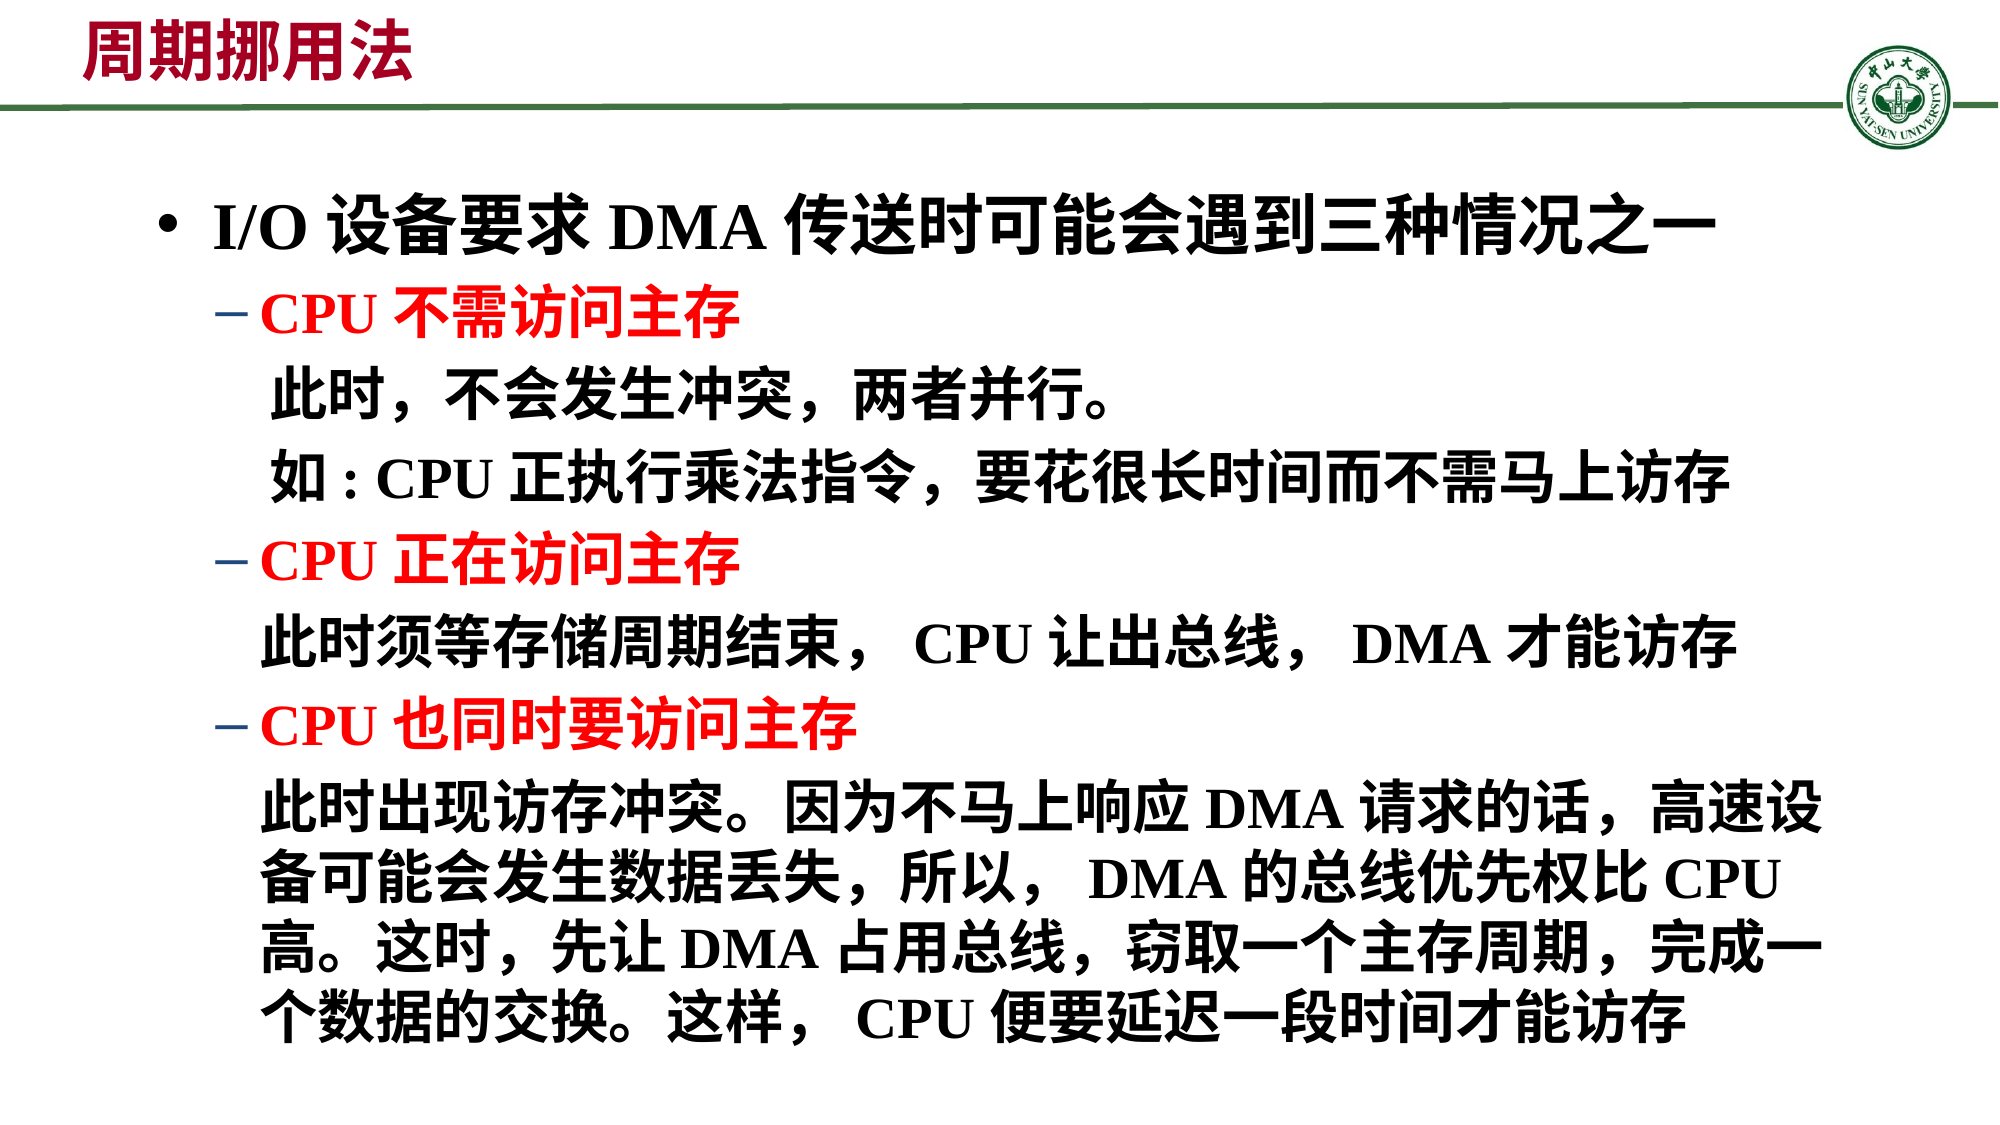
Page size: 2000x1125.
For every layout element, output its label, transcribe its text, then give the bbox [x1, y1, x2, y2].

text_box I/O设备要求DMA传送时可能会遇到三种情况之一 CPU不需访问主存 此时，不会发生冲突，两者并行。 如: CPU正执行乘法指令，要花很长时间而不需马上访存 CPU正在访问主存 此时须等存储周期结束，CPU让出总线，DMA才能访存 CPU也同时要访问主存 此时出现访存冲突。因为不马上响应DMA请求的话，高速设备可能会发生数据丢失，所以，DMA的总线优先权比CPU高。这时，先让DMA占用总线，窃取一个主存周期，完成一个数据的交换。这样，CPU便要延迟一段时间才能访存 [141, 175, 1851, 1035]
picture [1843, 42, 1953, 152]
text_box 周期挪用法 [66, 0, 1809, 96]
